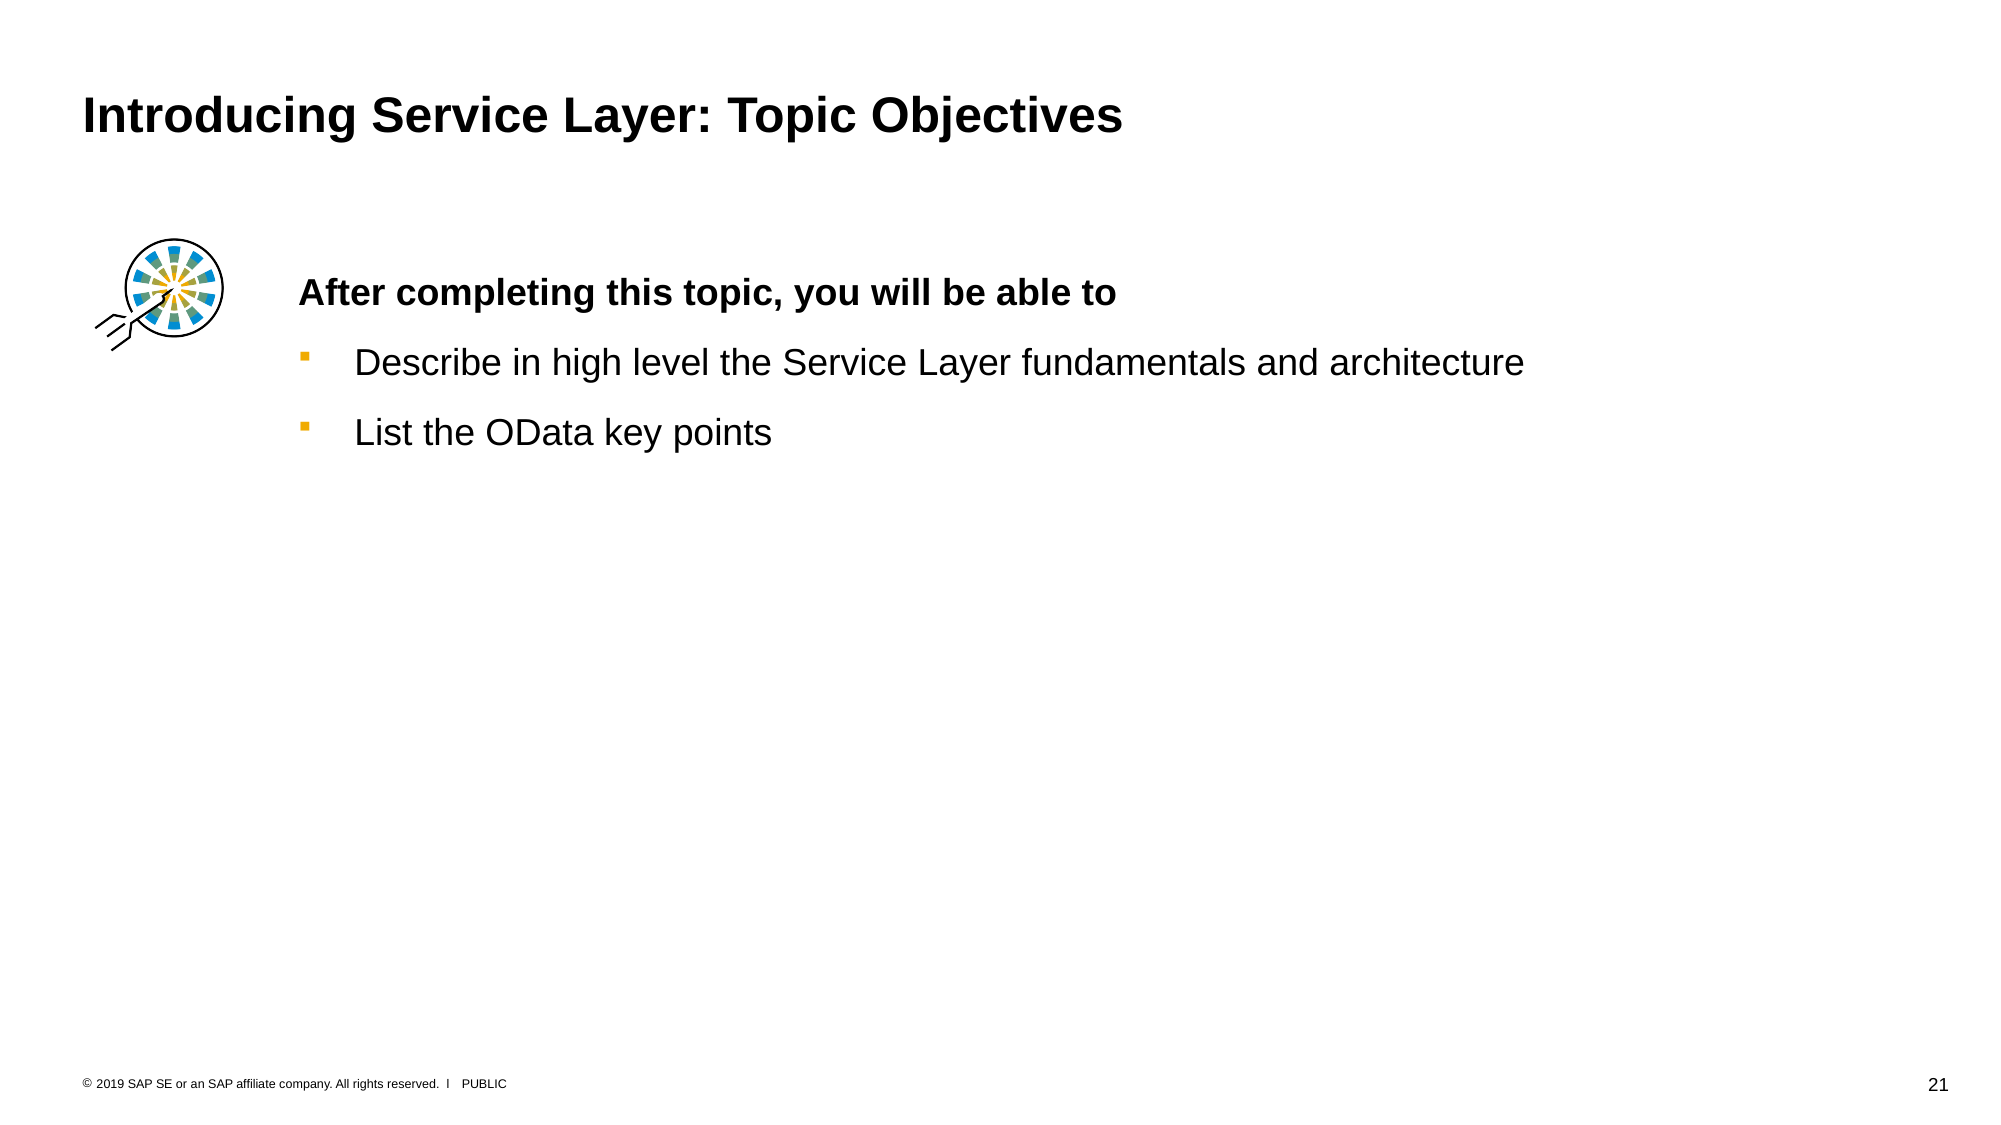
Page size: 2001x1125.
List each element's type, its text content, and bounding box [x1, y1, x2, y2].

picture [82, 218, 236, 372]
title Introducing Service Layer: Topic Objectives [82, 82, 1918, 144]
text_box After completing this topic, you will be able to Describe in high level the Service Layer fundamentals and architecture List the OData key points [297, 268, 1918, 454]
